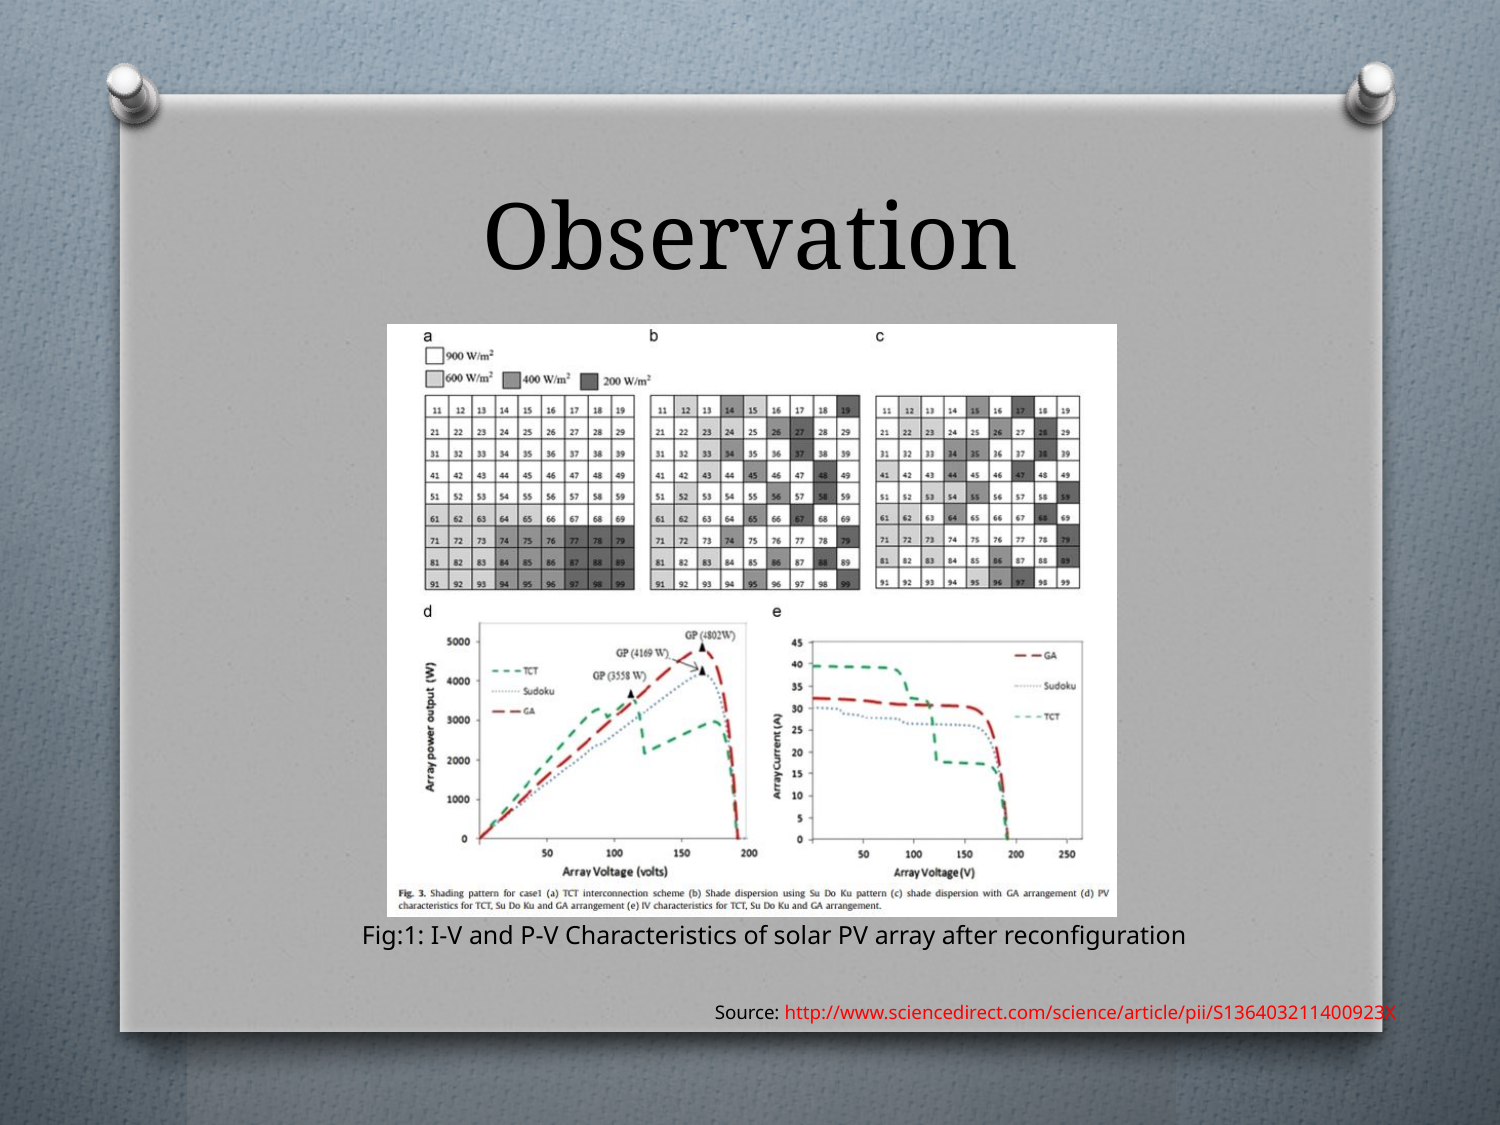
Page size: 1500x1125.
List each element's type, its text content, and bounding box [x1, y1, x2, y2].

picture [75, 29, 198, 153]
text_box Fig:1: I-V and P-V Characteristics of solar PV array after reconfiguration [347, 912, 1203, 958]
title Observation [179, 134, 1323, 332]
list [387, 324, 1118, 917]
picture [1317, 35, 1439, 156]
text_box Source: http://www.sciencedirect.com/science/article/pii/S136403211400923X [699, 993, 1413, 1031]
